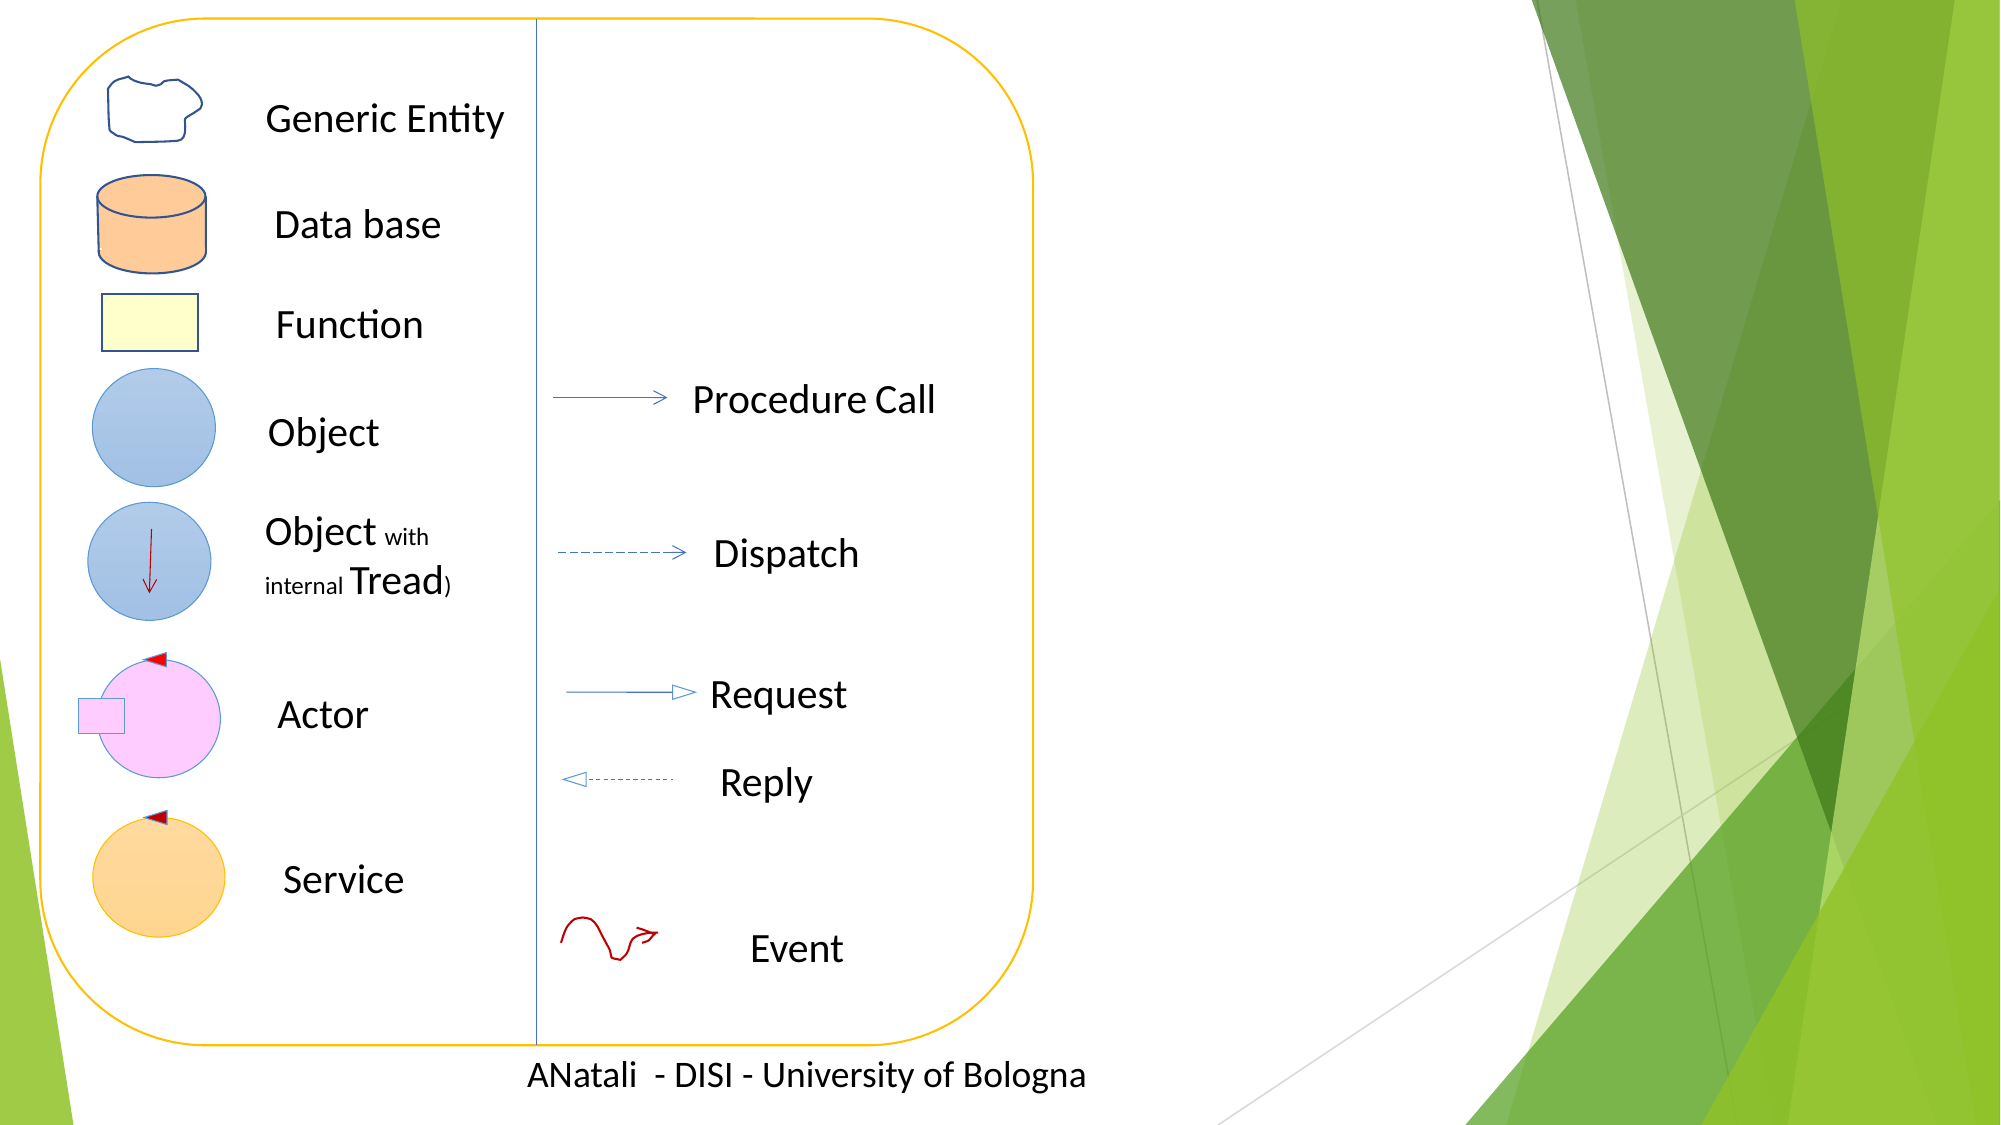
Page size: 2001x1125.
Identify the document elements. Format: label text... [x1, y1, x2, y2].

text_box Object with internal Tread) [250, 496, 467, 611]
text_box Actor [262, 679, 385, 745]
text_box Event [735, 913, 859, 978]
text_box Generic Entity [250, 83, 520, 149]
text_box Reply [705, 747, 828, 813]
text_box [91, 368, 216, 488]
text_box Object [253, 397, 396, 463]
text_box [106, 75, 204, 144]
text_box Procedure Call [678, 364, 951, 430]
text_box [39, 17, 1035, 1047]
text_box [563, 772, 673, 787]
text_box Function [261, 289, 440, 354]
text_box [92, 810, 225, 938]
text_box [560, 917, 659, 960]
text_box Dispatch [698, 518, 875, 584]
text_box Data base [259, 189, 457, 255]
text_box ANatali - DISI - University of Bologna [512, 1042, 1323, 1103]
text_box Service [268, 844, 420, 910]
text_box [101, 293, 199, 352]
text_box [566, 685, 696, 700]
text_box [87, 501, 212, 621]
text_box Request [695, 659, 863, 725]
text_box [97, 174, 206, 274]
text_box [78, 652, 221, 778]
